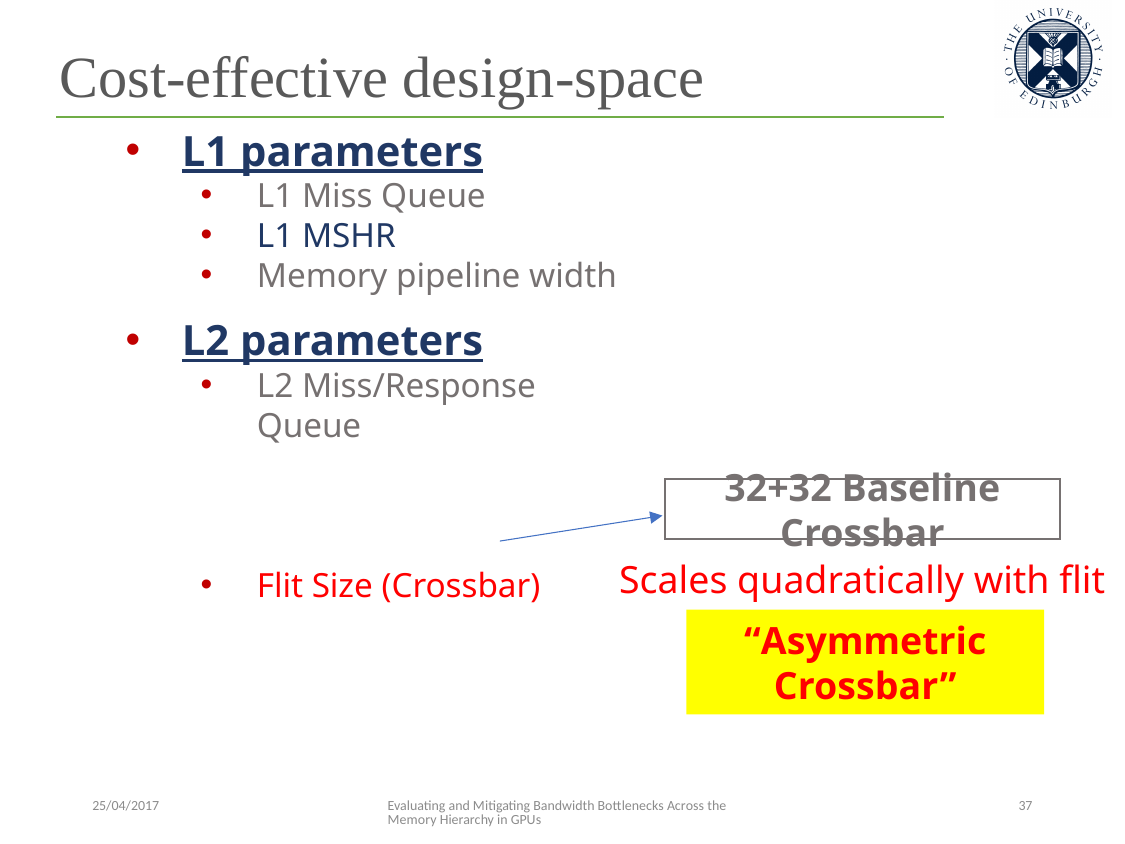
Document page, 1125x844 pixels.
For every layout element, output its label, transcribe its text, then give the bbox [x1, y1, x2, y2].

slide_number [77, 782, 331, 827]
text_box “Asymmetric Crossbar” [686, 609, 1045, 715]
text_box 32+32 Baseline Crossbar [664, 478, 1061, 540]
slide_number 37 [794, 782, 1048, 827]
text_box Cost-effective design-space [44, 31, 994, 116]
picture [994, 0, 1112, 118]
text_box L1 parameters L1 Miss Queue L1 MSHR Memory pipeline width L2 parameters L2 Miss/Response Queue Flit Size (Crossbar) [110, 118, 635, 711]
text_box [499, 515, 663, 542]
footer Evaluating and Mitigating Bandwidth Bottlenecks Across the Memory Hierarchy in GPUs [372, 782, 753, 827]
text_box Scales quadratically with flit size [590, 548, 1125, 654]
